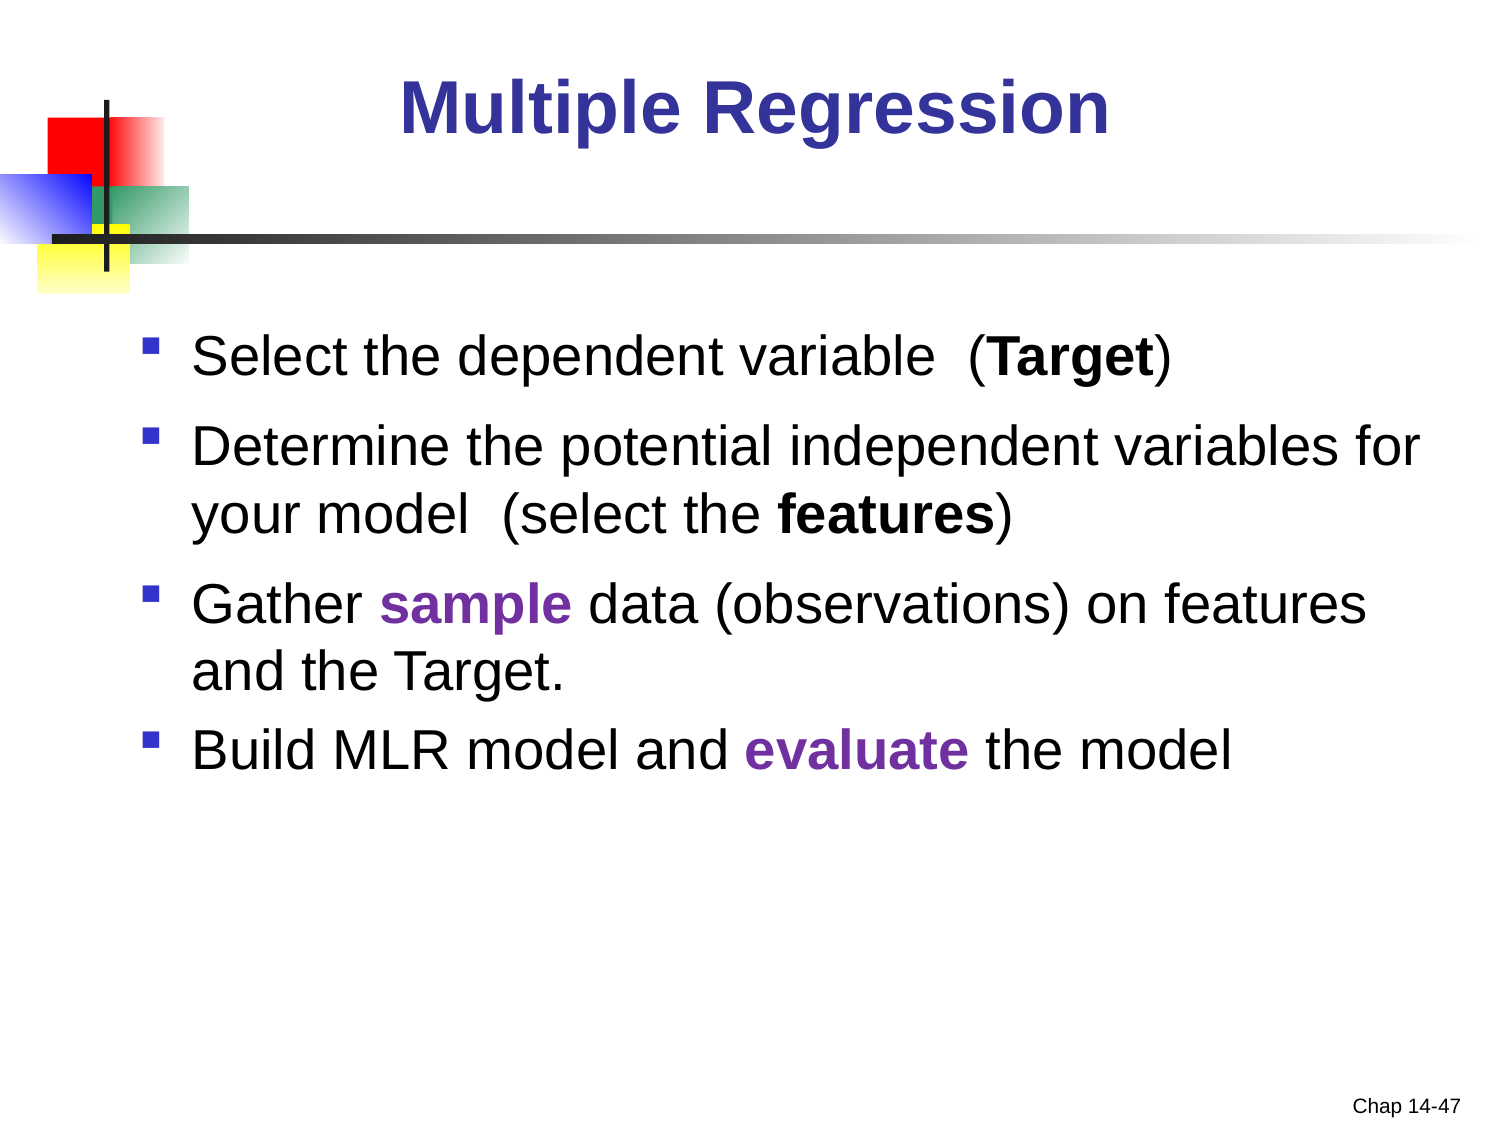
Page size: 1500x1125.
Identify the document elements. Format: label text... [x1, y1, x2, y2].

list Select the dependent variable (Target) Determine the potential independent variables for your model (select the features) Gather sample data (observations) on features and the Target. Build MLR model and evaluate the model [125, 312, 1450, 1000]
title Multiple Regression [174, 72, 1337, 236]
slide_number Chap 14-47 [1125, 1071, 1475, 1125]
